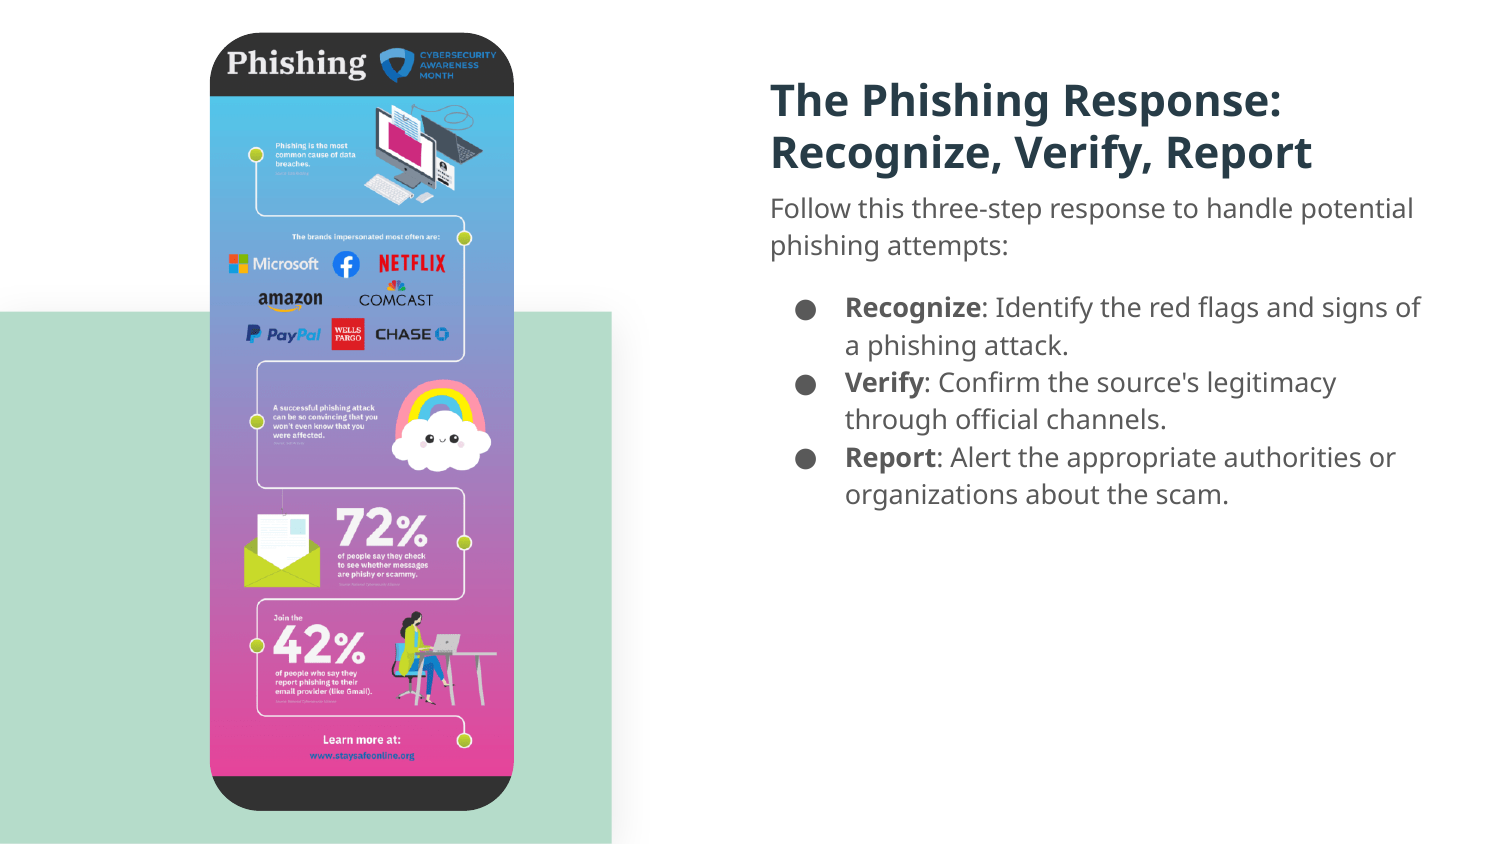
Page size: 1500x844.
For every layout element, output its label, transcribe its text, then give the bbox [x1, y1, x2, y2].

list Follow this three-step response to handle potential phishing attempts: Recognize: Identify the red flags and signs of a phishing attack. Verify: Confirm the source's legitimacy through official channels. Report: Alert the appropriate authorities or organizations about the scam. [754, 171, 1444, 785]
picture [209, 32, 515, 812]
title The Phishing Response: Recognize, Verify, Report [754, 57, 1444, 171]
